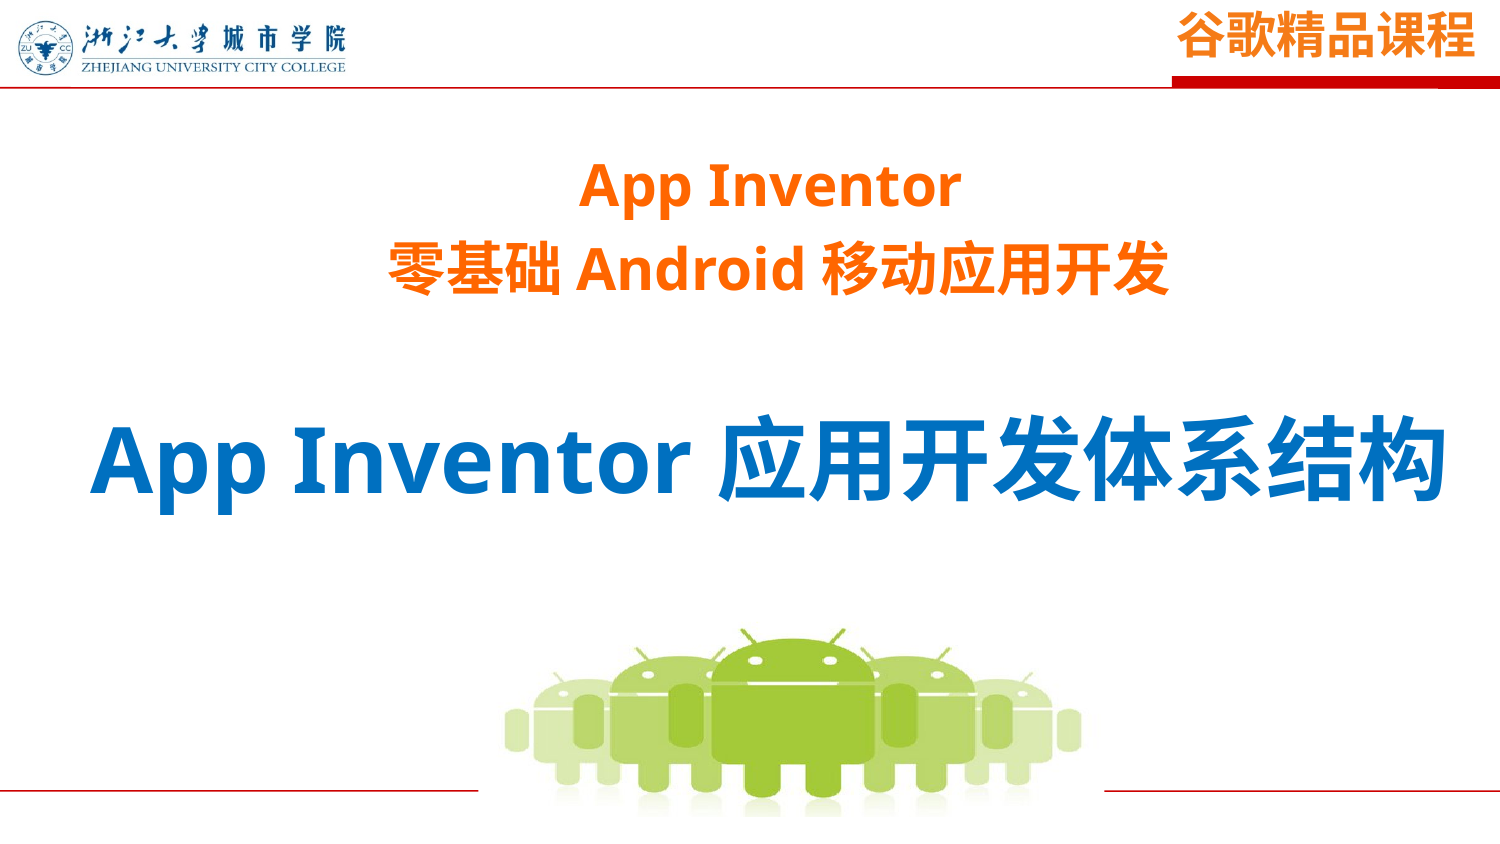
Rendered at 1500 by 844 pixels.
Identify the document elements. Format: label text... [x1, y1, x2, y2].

text_box 谷歌精品课程 [1145, 0, 1500, 72]
text_box App Inventor应用开发体系结构 [64, 350, 1476, 476]
picture [5, 0, 361, 80]
picture [478, 586, 1105, 818]
text_box App Inventor 零基础Android移动应用开发 [265, 126, 1294, 310]
